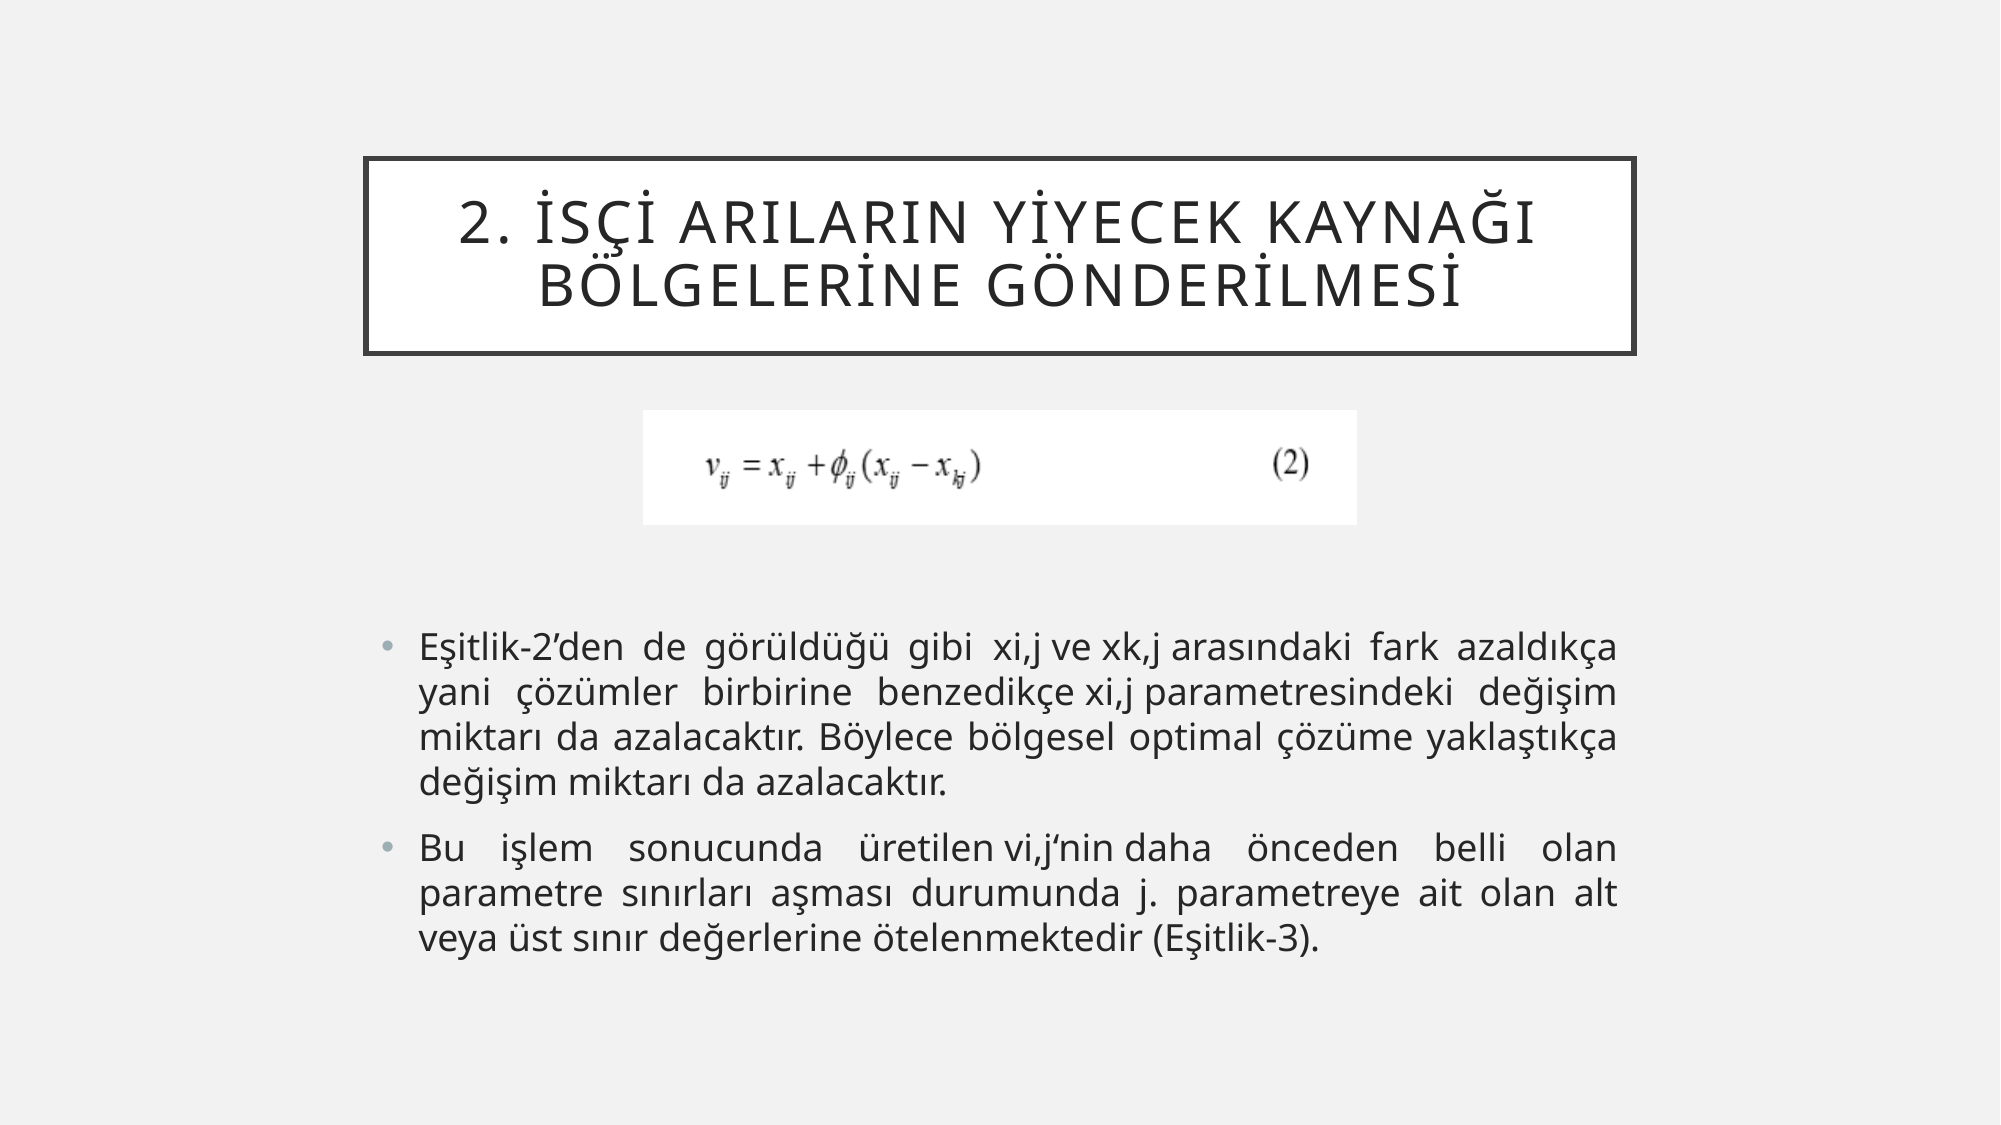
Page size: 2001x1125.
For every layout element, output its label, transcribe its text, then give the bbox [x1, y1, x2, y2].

title 2. İsçi Arıların Yiyecek Kaynağı Bölgelerine Gönderilmesi [363, 156, 1637, 356]
list Eşitlik-2’den de görüldüğü gibi xi,j ve xk,j arasındaki fark azaldıkça yani çözümler birbirine benzedikçe xi,j parametresindeki değişim miktarı da azalacaktır. Böylece bölgesel optimal çözüme yaklaştıkça değişim miktarı da azalacaktır. Bu işlem sonucunda üretilen vi,j‘nin daha önceden belli olan parametre sınırları aşması durumunda j. parametreye ait olan alt veya üst sınır değerlerine ötelenmektedir (Eşitlik-3). [366, 549, 1634, 1059]
picture [643, 410, 1357, 525]
